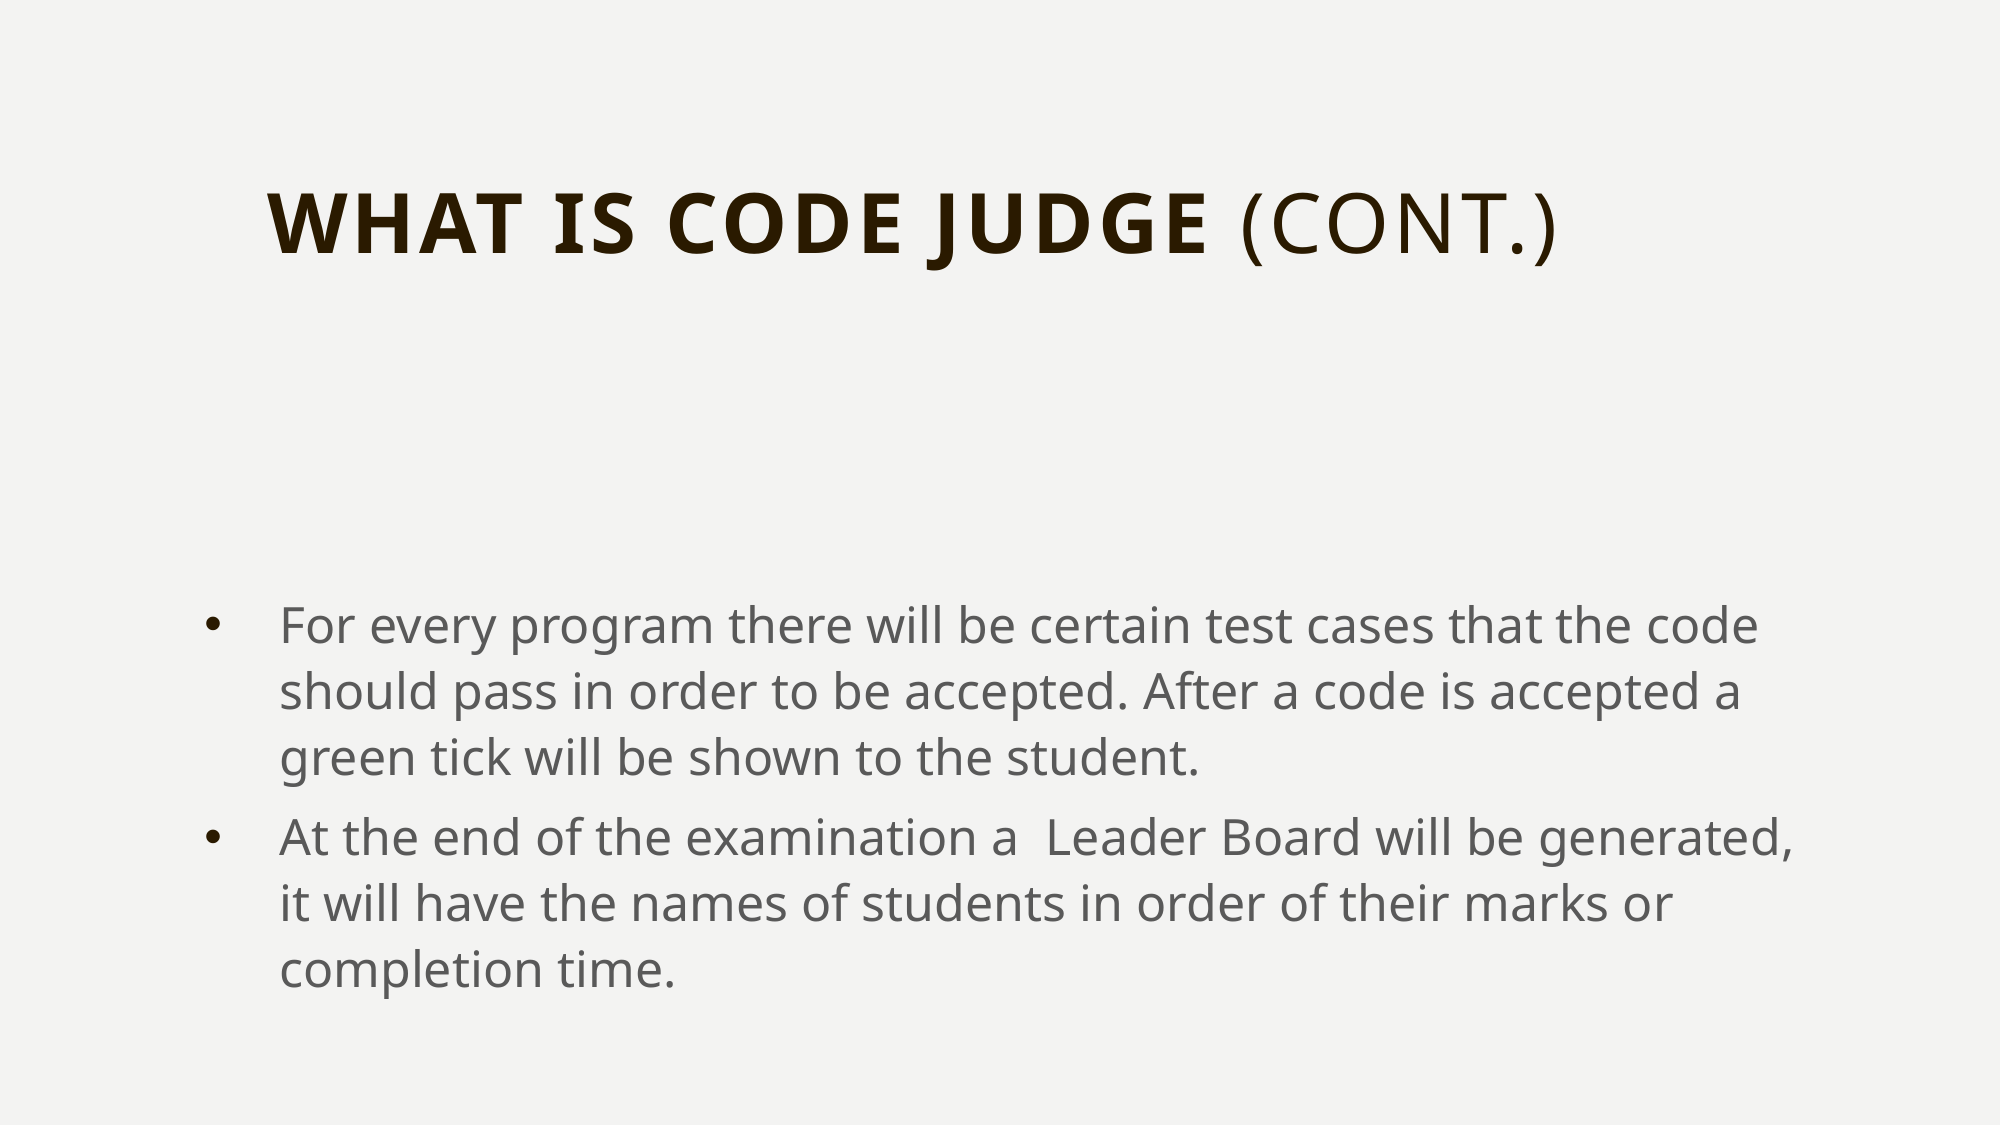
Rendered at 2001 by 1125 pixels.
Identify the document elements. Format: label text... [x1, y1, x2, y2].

list For every program there will be certain test cases that the code should pass in order to be accepted. After a code is accepted a green tick will be shown to the student. At the end of the examination a Leader Board will be generated, it will have the names of students in order of their marks or completion time. [189, 523, 1852, 1062]
title What is Code Judge (cont.) [188, 174, 1638, 400]
